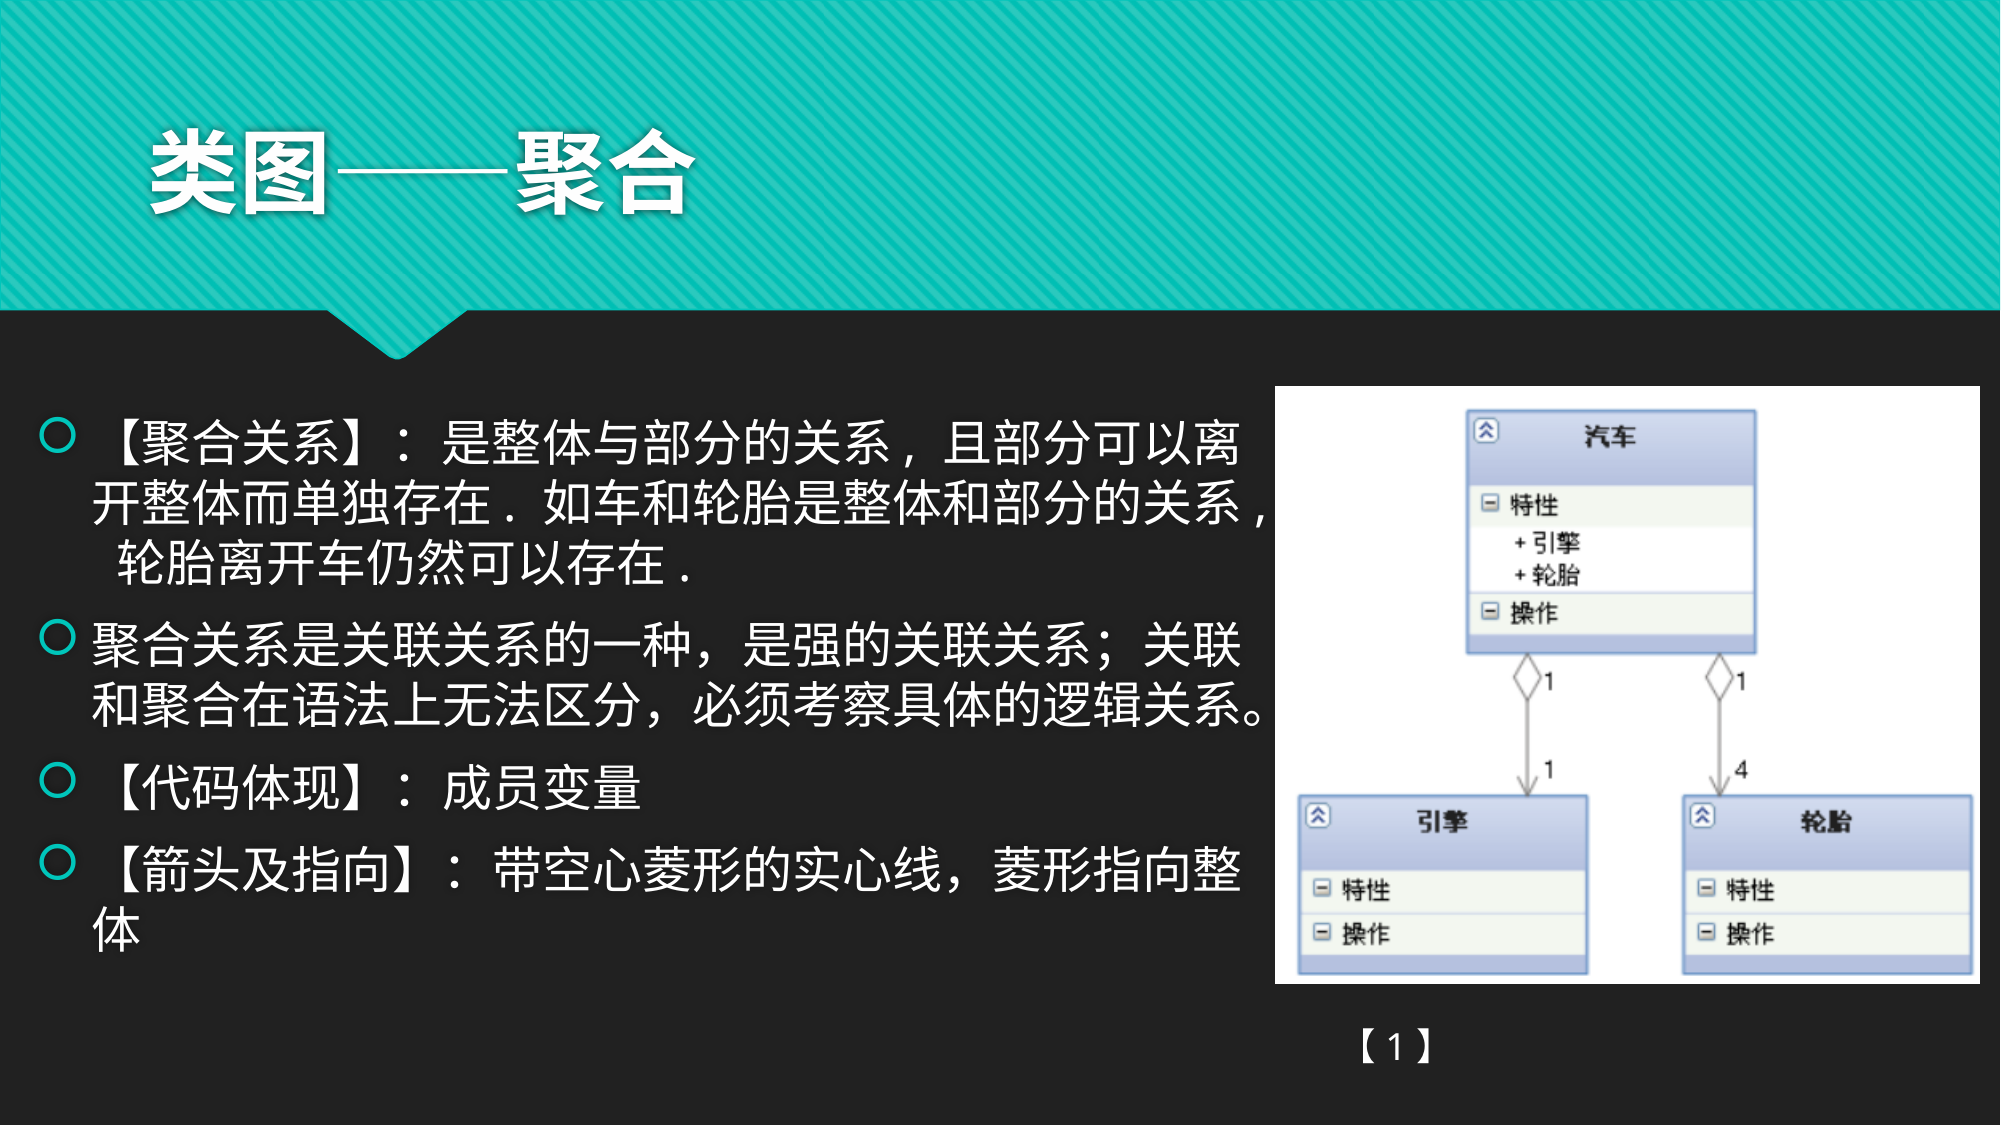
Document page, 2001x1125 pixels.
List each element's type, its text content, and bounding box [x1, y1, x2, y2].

title 类图——聚合 [132, 73, 1868, 233]
picture [1275, 386, 1980, 984]
list 【聚合关系】：是整体与部分的关系, 且部分可以离开整体而单独存在. 如车和轮胎是整体和部分的关系, 轮胎离开车仍然可以存在. 聚合关系是关联关系的一种，是强的关联关系；关联和聚合在语法上无法区分，必须考察具体的逻辑关系。 【代码体现】：成员变量 【箭头及指向】：带空心菱形的实心线，菱形指向整体 [20, 386, 1269, 984]
text_box 【1】 [1324, 1015, 1469, 1076]
